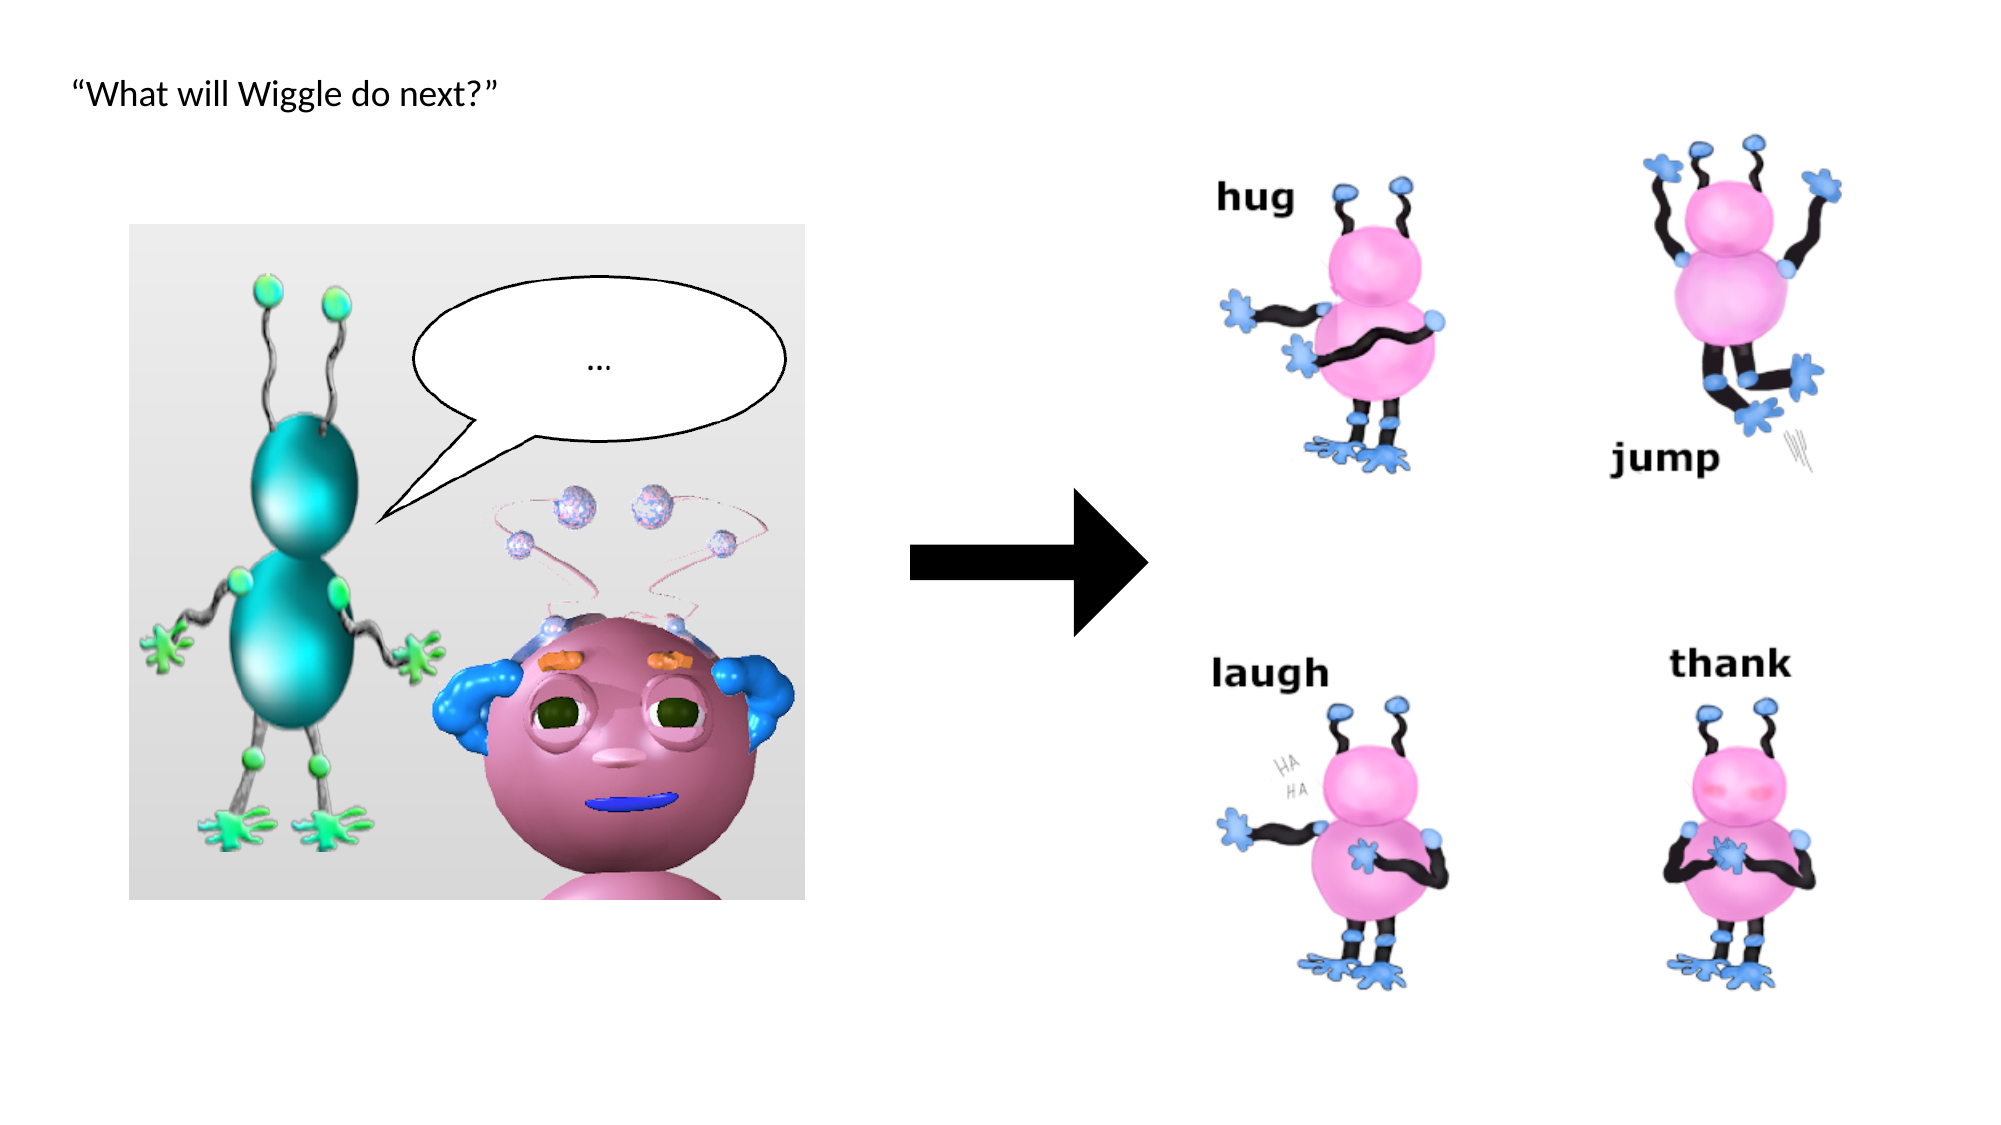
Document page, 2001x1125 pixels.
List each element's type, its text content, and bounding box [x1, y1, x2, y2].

picture [1182, 100, 1483, 500]
picture [129, 224, 805, 900]
picture [1182, 618, 1483, 1017]
picture [1589, 100, 1890, 500]
text_box “What will Wiggle do next?” [55, 61, 515, 121]
text_box [910, 487, 1149, 638]
picture [1589, 618, 1890, 1017]
